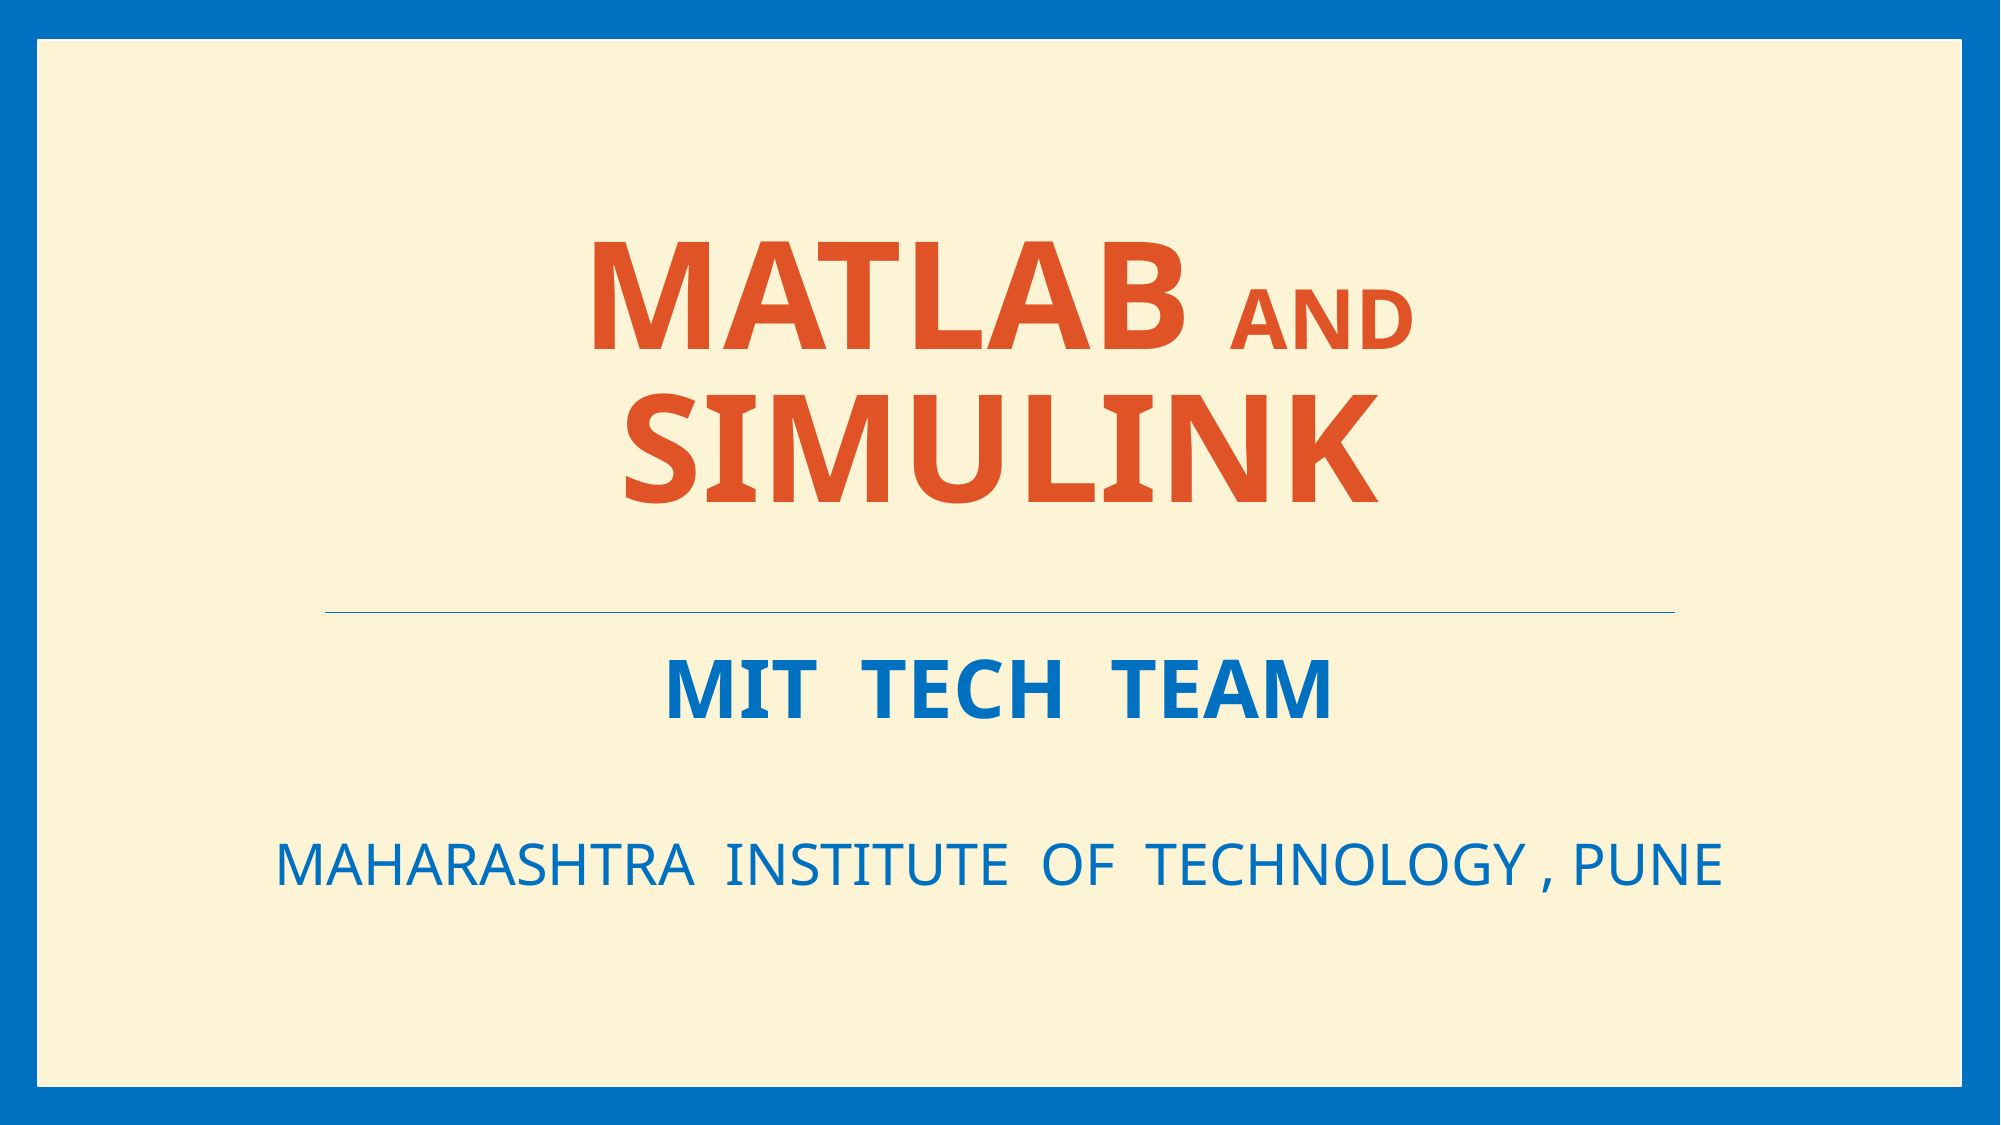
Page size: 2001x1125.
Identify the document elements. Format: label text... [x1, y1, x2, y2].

title MATLAB AND SIMULINK [182, 144, 1818, 541]
subtitle MIT TECH TEAM MAHARASHTRA INSTITUTE OF TECHNOLOGY , PUNE [249, 640, 1750, 960]
